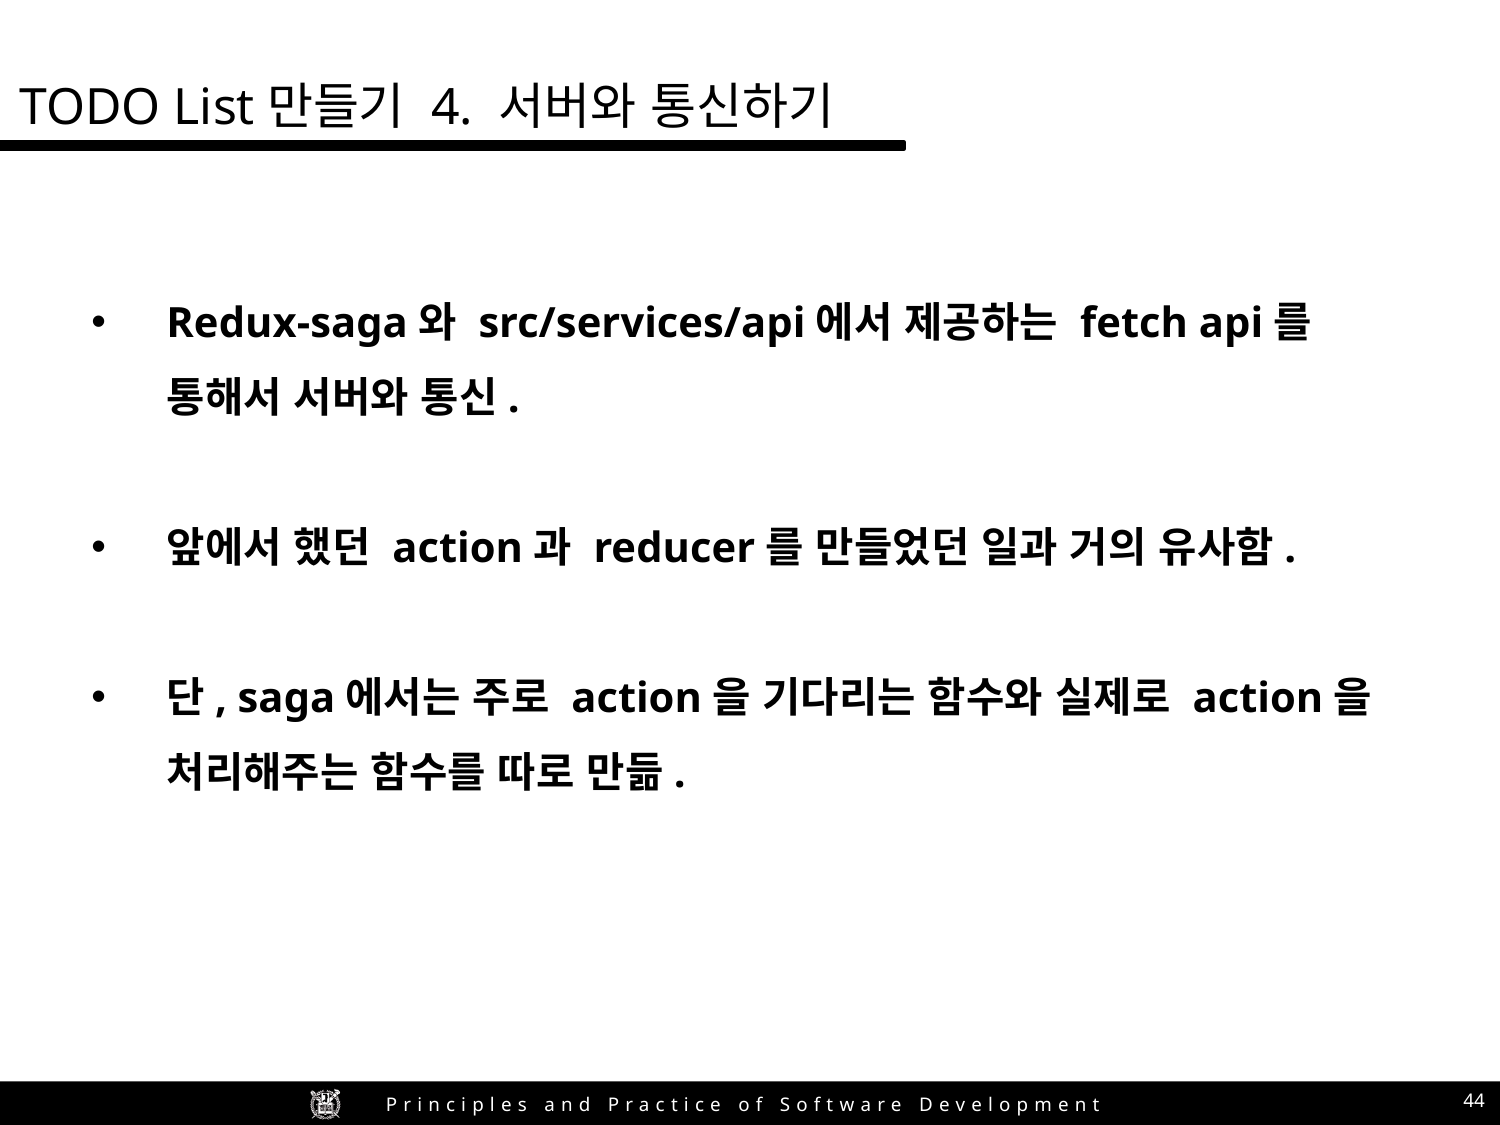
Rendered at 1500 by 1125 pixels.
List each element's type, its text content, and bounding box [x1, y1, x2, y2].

text_box [0, 140, 906, 151]
picture [308, 1086, 341, 1120]
text_box TODO List만들기 4. 서버와 통신하기 [4, 67, 1500, 143]
text_box Redux-saga와 src/services/api에서 제공하는 fetch api를 통해서 서버와 통신. 앞에서 했던 action과 reducer를 만들었던 일과 거의 유사함. 단, saga에서는 주로 action을 기다리는 함수와 실제로 action을 처리해주는 함수를 따로 만듦. [76, 263, 1436, 1071]
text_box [0, 1079, 1500, 1125]
